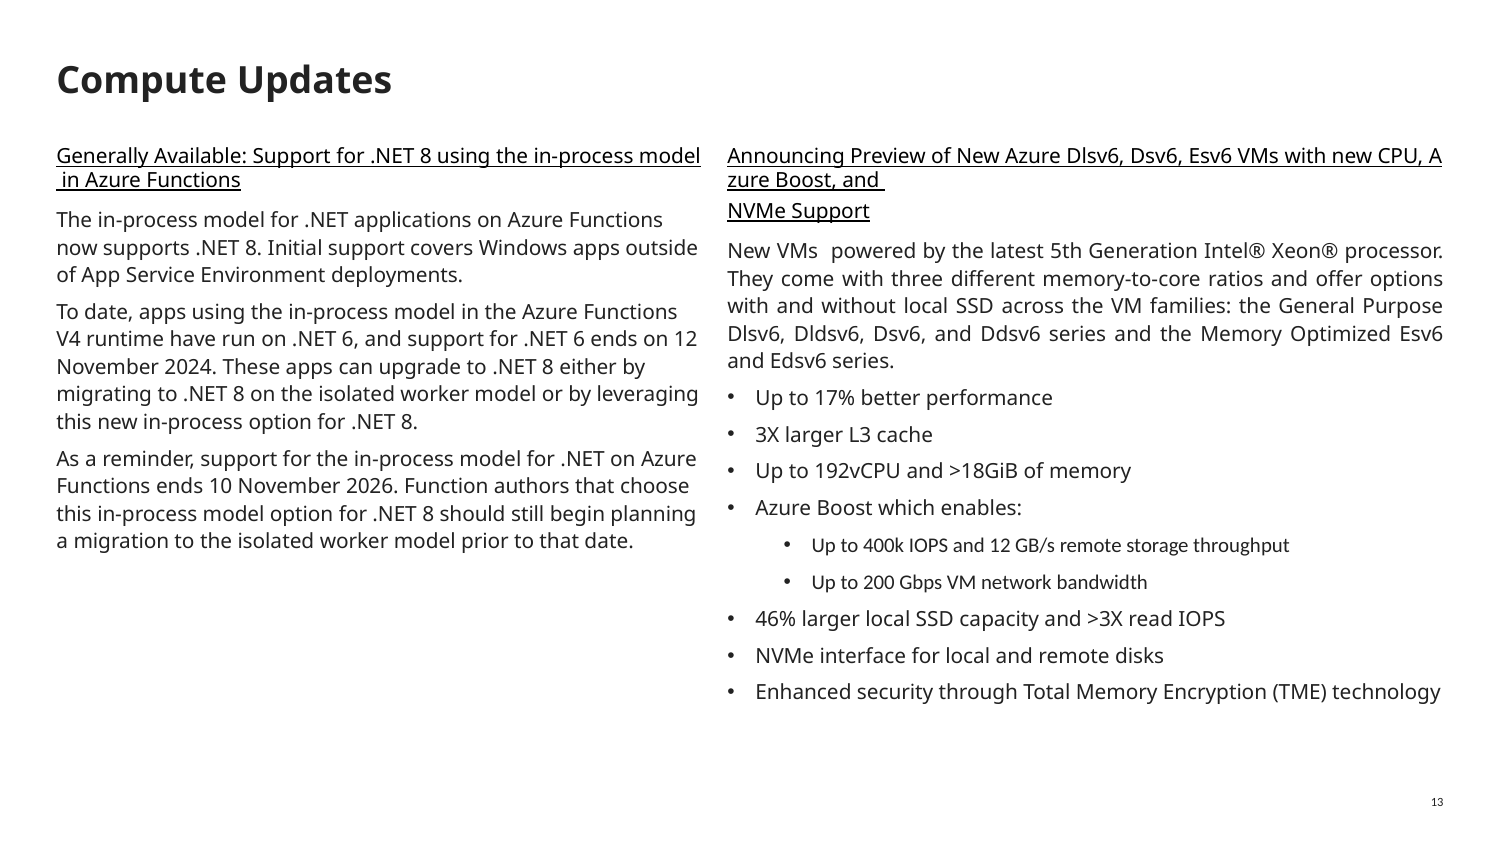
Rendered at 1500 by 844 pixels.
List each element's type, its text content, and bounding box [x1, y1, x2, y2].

list Generally Available: Support for .NET 8 using the in-process model in Azure Functions The in-process model for .NET applications on Azure Functions now supports .NET 8. Initial support covers Windows apps outside of App Service Environment deployments. To date, apps using the in-process model in the Azure Functions V4 runtime have run on .NET 6, and support for .NET 6 ends on 12 November 2024. These apps can upgrade to .NET 8 either by migrating to .NET 8 on the isolated worker model or by leveraging this new in-process option for .NET 8. As a reminder, support for the in-process model for .NET on Azure Functions ends 10 November 2026. Function authors that choose this in-process model option for .NET 8 should still begin planning a migration to the isolated worker model prior to that date. [56, 140, 706, 760]
list Announcing Preview of New Azure Dlsv6, Dsv6, Esv6 VMs with new CPU, Azure Boost, and NVMe Support New VMs powered by the latest 5th Generation Intel® Xeon® processor. They come with three different memory-to-core ratios and offer options with and without local SSD across the VM families: the General Purpose Dlsv6, Dldsv6, Dsv6, and Ddsv6 series and the Memory Optimized Esv6 and Edsv6 series. Up to 17% better performance 3X larger L3 cache Up to 192vCPU and >18GiB of memory Azure Boost which enables: Up to 400k IOPS and 12 GB/s remote storage throughput Up to 200 Gbps VM network bandwidth 46% larger local SSD capacity and >3X read IOPS NVMe interface for local and remote disks Enhanced security through Total Memory Encryption (TME) technology [727, 140, 1444, 760]
title Compute Updates [56, 56, 1444, 113]
